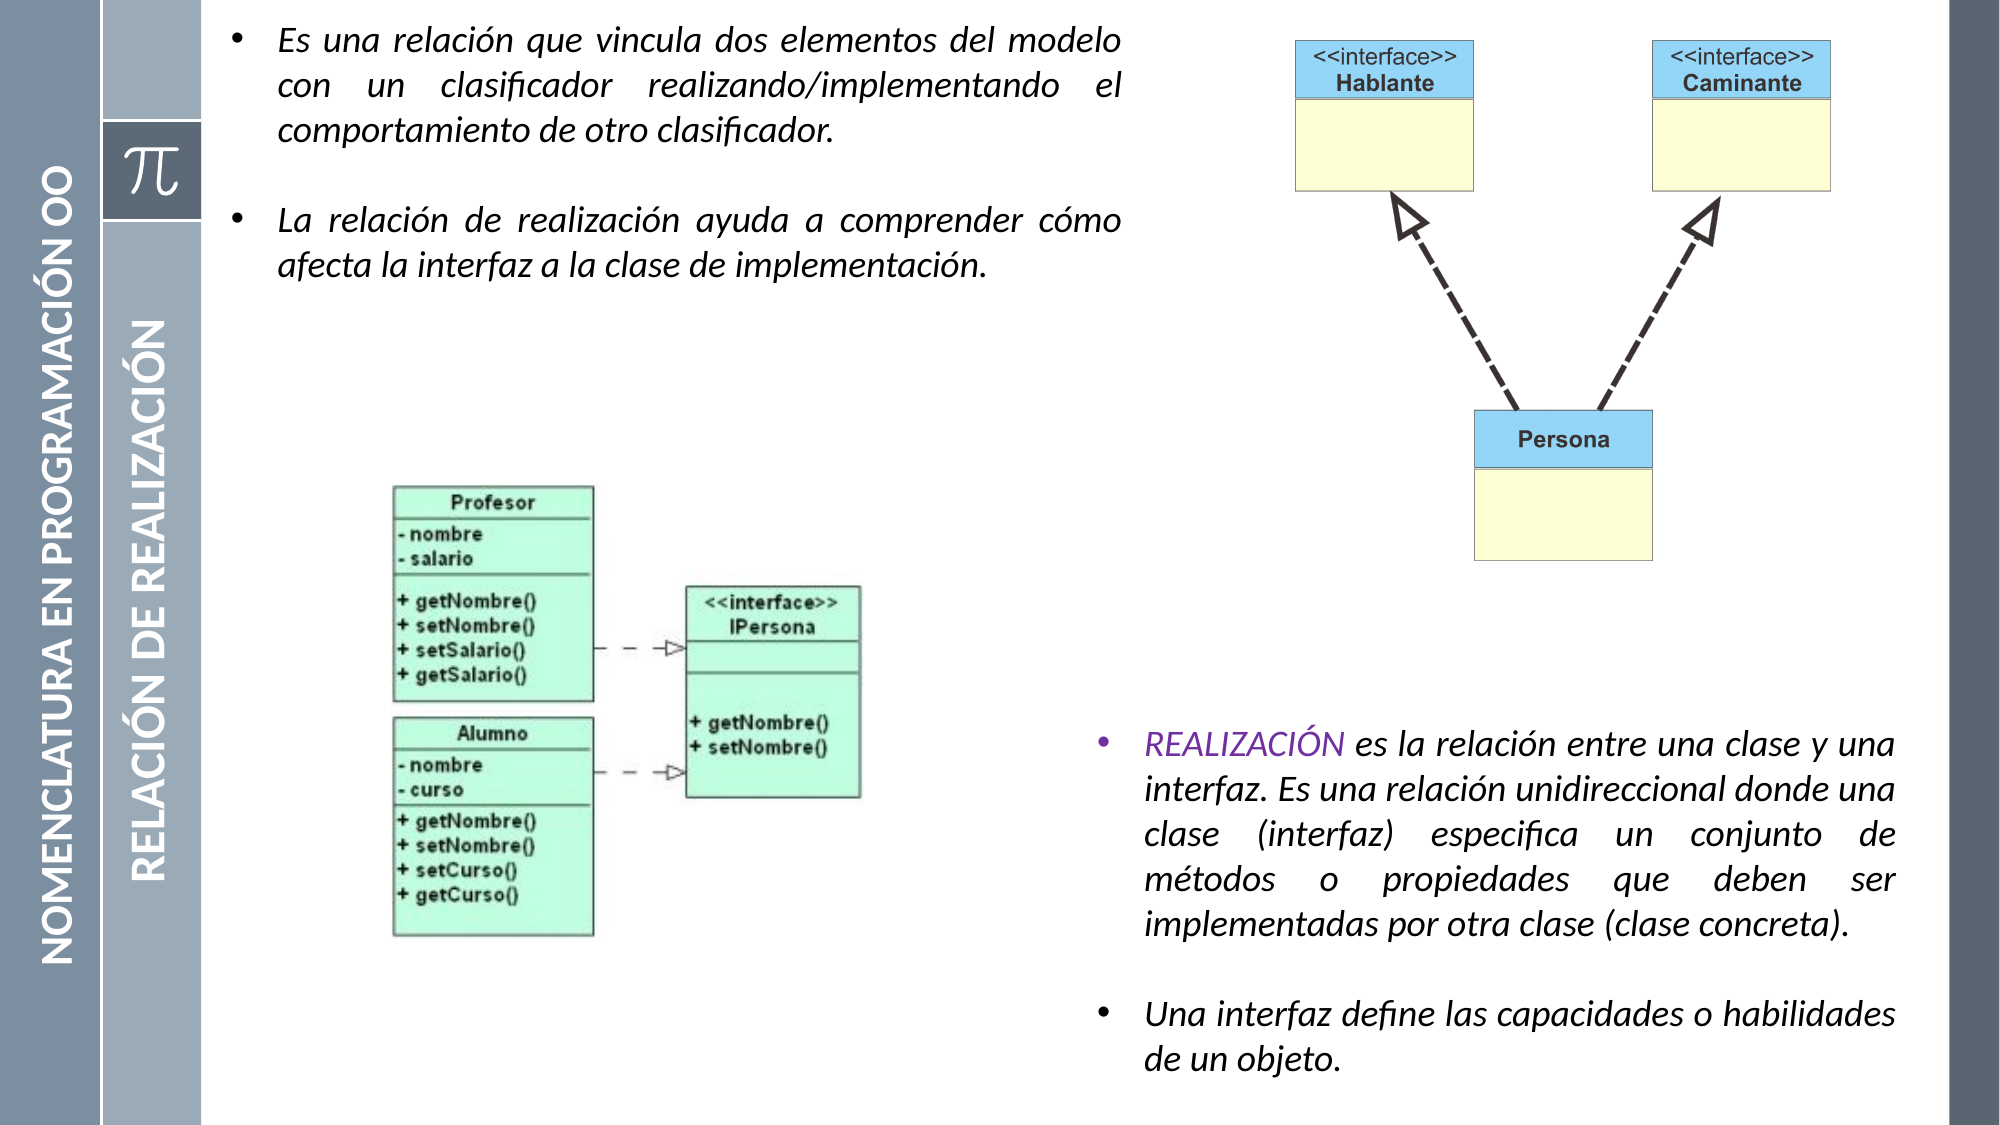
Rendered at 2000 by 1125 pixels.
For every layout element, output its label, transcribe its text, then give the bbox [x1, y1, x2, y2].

text_box RELACIÓN DE REALIZACIÓN [106, 303, 182, 899]
picture [1294, 40, 1831, 561]
picture [391, 484, 864, 939]
text_box REALIZACIÓN es la relación entre una clase y una interfaz. Es una relación unidireccional donde una clase (interfaz) especifica un conjunto de métodos o propiedades que deben ser implementadas por otra clase (clase concreta). Una interfaz define las capacidades o habilidades de un objeto. [1082, 711, 1912, 1087]
text_box Es una relación que vincula dos elementos del modelo con un clasificador realizando/implementando el comportamiento de otro clasificador. La relación de realización ayuda a comprender cómo afecta la interfaz a la clase de implementación. [216, 7, 1138, 292]
text_box NOMENCLATURA EN PROGRAMACIÓN OO [18, 150, 89, 982]
